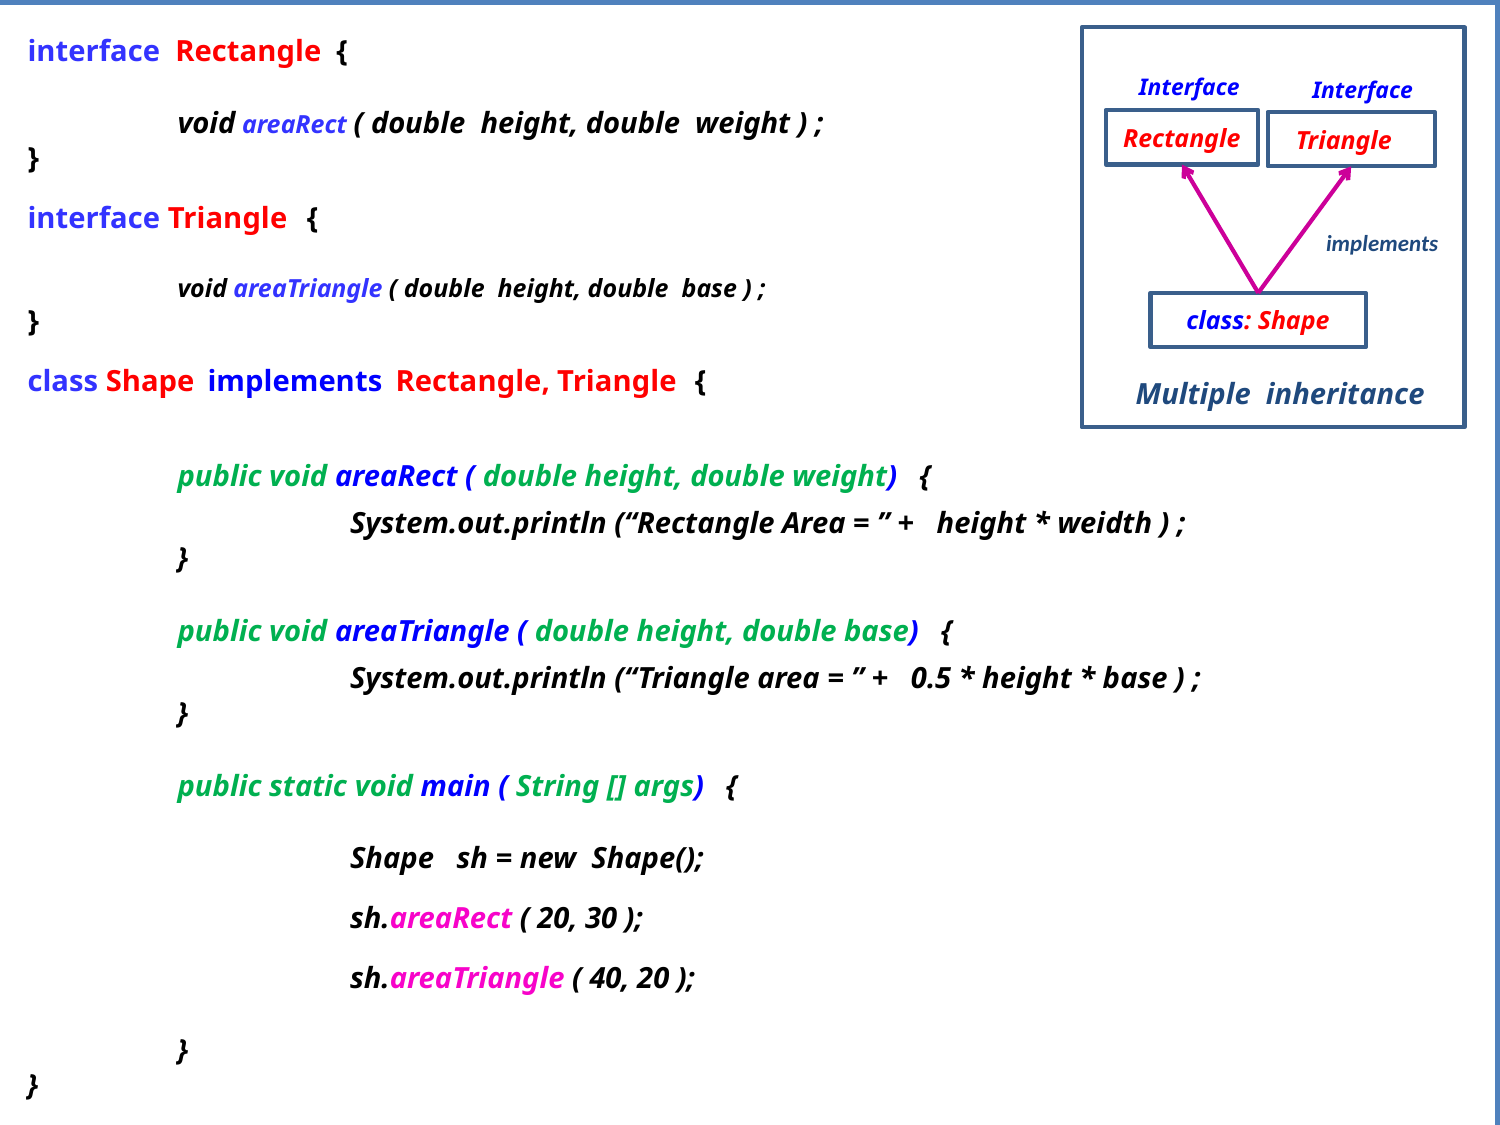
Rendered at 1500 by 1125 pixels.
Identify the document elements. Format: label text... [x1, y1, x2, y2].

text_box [1081, 27, 1473, 428]
text_box interface Rectangle { void areaRect ( double height, double weight ) ; } interface Triangle { void areaTriangle ( double height, double base ) ; } class Shape implements Rectangle, Triangle { public void areaRect ( double height, double weight) { System.out.println (“Rectangle Area = ” + height * weidth ) ; } public void areaTriangle ( double height, double base) { System.out.println (“Triangle area = ” + 0.5 * height * base ) ; } public static void main ( String [] args) { Shape sh = new Shape(); sh.areaRect ( 20, 30 ); sh.areaTriangle ( 40, 20 ); } } [0, 2, 1498, 1125]
